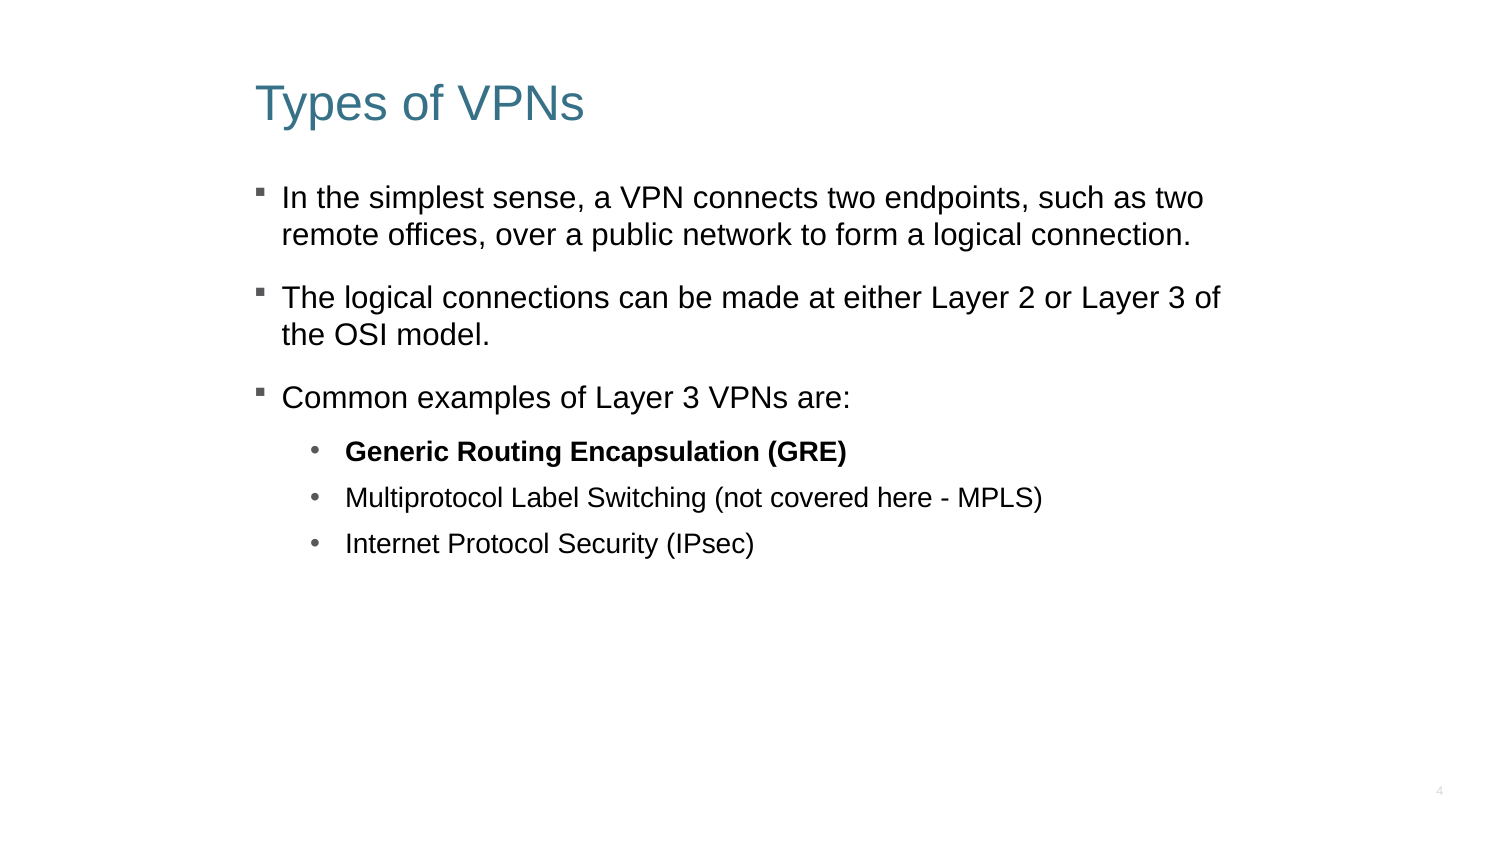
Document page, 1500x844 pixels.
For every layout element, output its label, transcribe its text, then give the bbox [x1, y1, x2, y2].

title Types of VPNs [239, 48, 1320, 152]
list In the simplest sense, a VPN connects two endpoints, such as two remote offices, over a public network to form a logical connection. The logical connections can be made at either Layer 2 or Layer 3 of the OSI model. Common examples of Layer 3 VPNs are: Generic Routing Encapsulation (GRE) Multiprotocol Label Switching (not covered here - MPLS) Internet Protocol Security (IPsec) [238, 169, 1285, 518]
